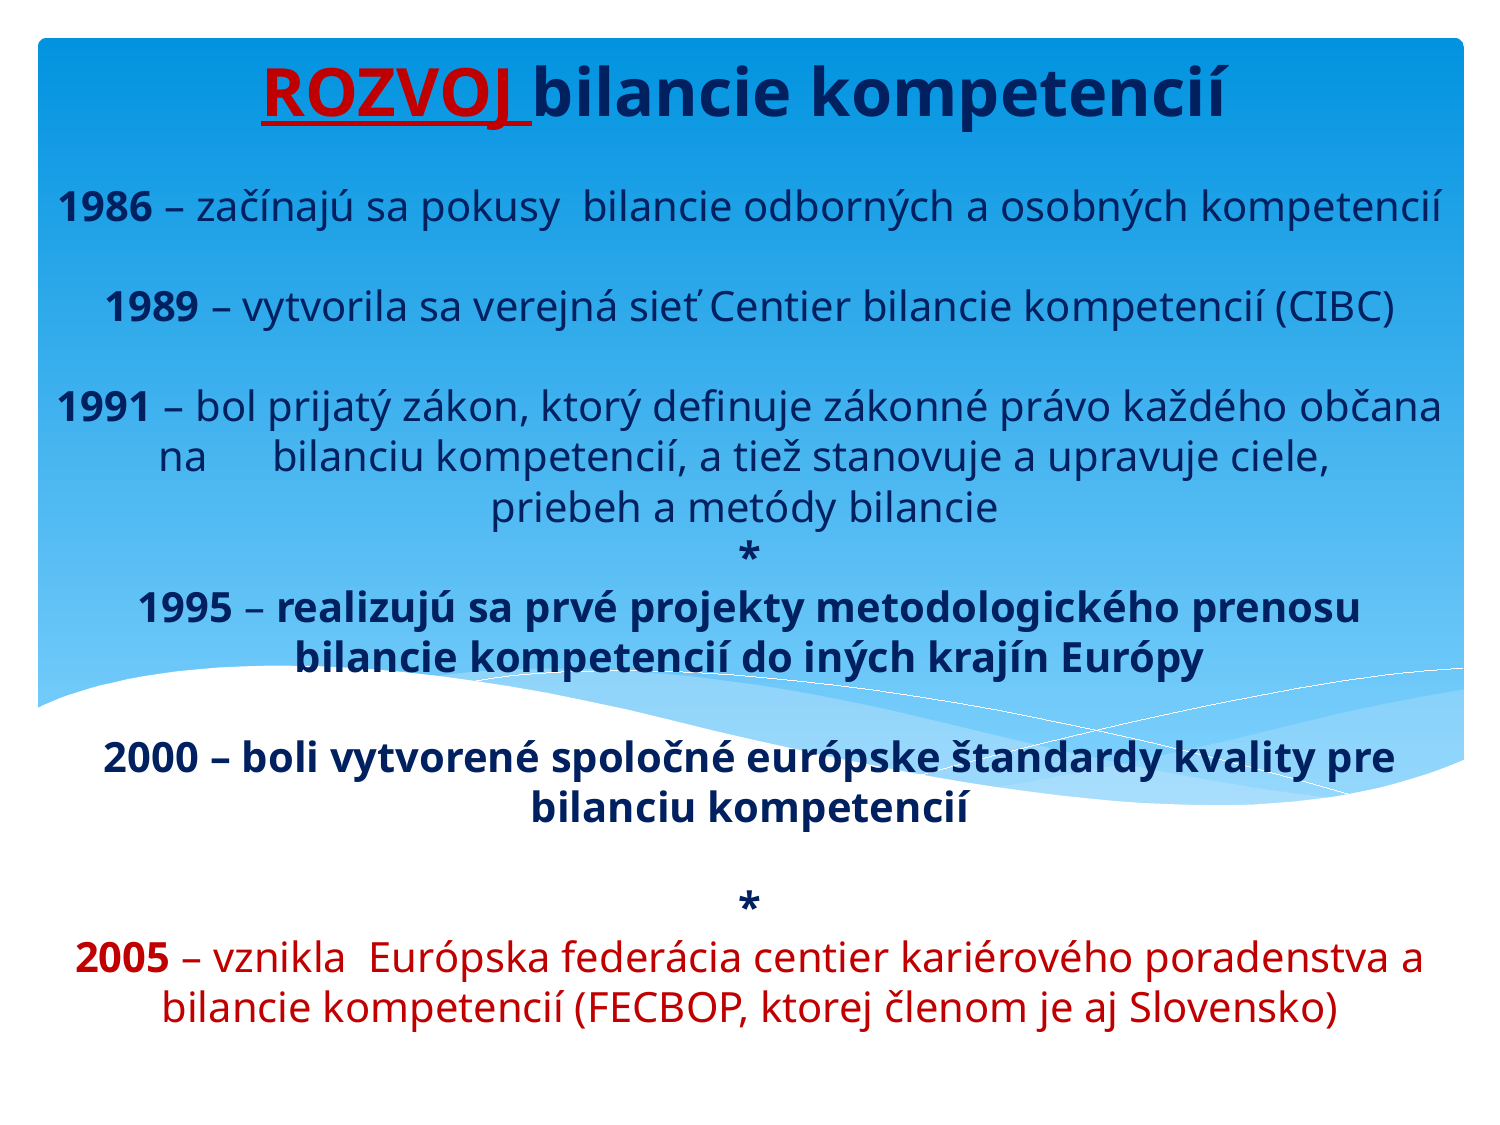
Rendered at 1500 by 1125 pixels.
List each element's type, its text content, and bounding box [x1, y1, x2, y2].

list ROZVOJ bilancie kompetencií [88, 7, 1400, 138]
title 1986 – začínajú sa pokusy bilancie odborných a osobných kompetencií 1989 – vytvorila sa verejná sieť Centier bilancie kompetencií (CIBC) 1991 – bol prijatý zákon, ktorý definuje zákonné právo každého občana na bilanciu kompetencií, a tiež stanovuje a upravuje ciele, priebeh a metódy bilancie * 1995 – realizujú sa prvé projekty metodologického prenosu bilancie kompetencií do iných krajín Európy 2000 – boli vytvorené spoločné európske štandardy kvality pre bilanciu kompetencií * 2005 – vznikla Európska federácia centier kariérového poradenstva a bilancie kompetencií (FECBOP, ktorej členom je aj Slovensko) [41, 172, 1459, 1106]
